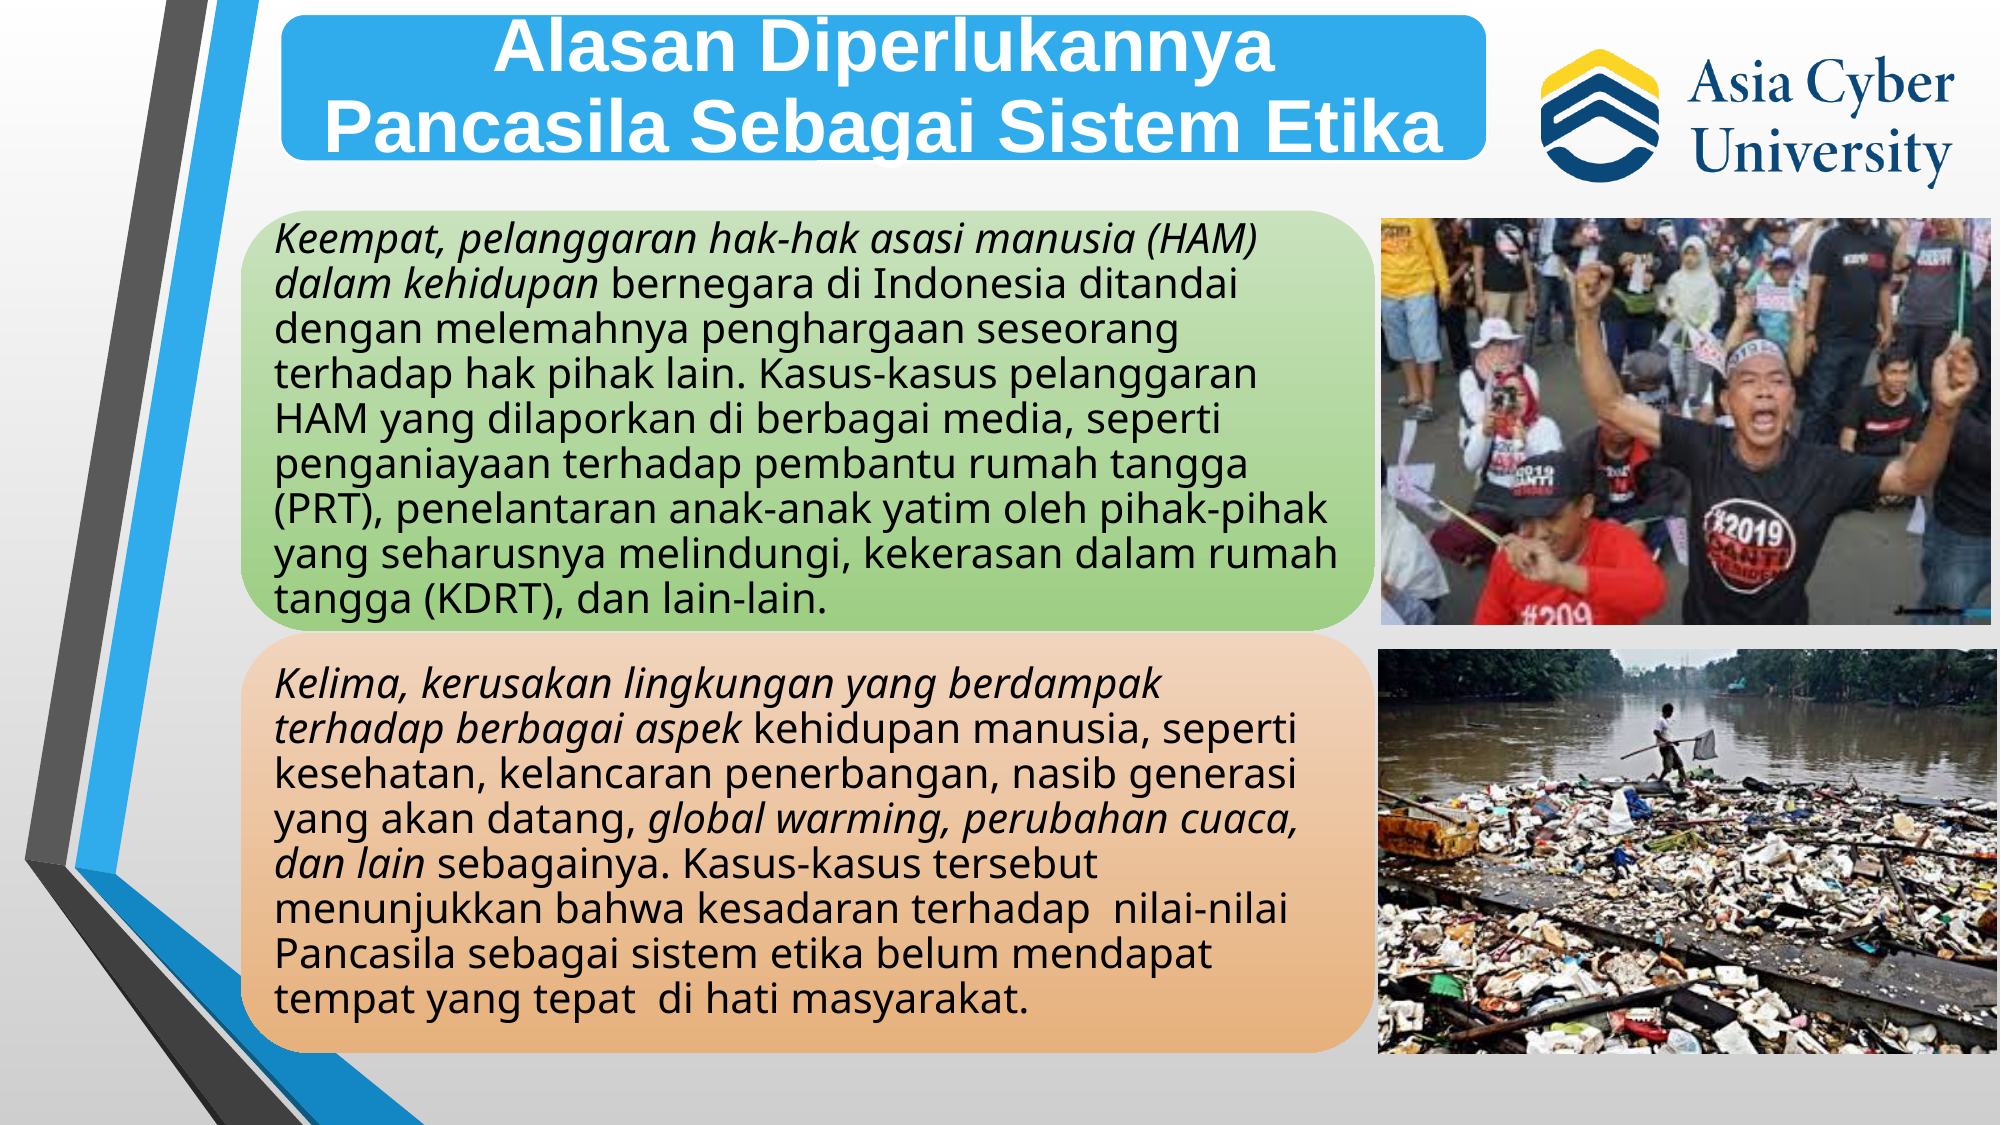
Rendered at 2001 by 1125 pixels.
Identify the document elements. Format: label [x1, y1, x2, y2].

picture [1378, 649, 1998, 1054]
picture [1381, 217, 1991, 626]
text_box [25, 0, 729, 244]
text_box [279, 0, 1488, 176]
text_box [240, 210, 1376, 1054]
picture [1541, 49, 1955, 189]
